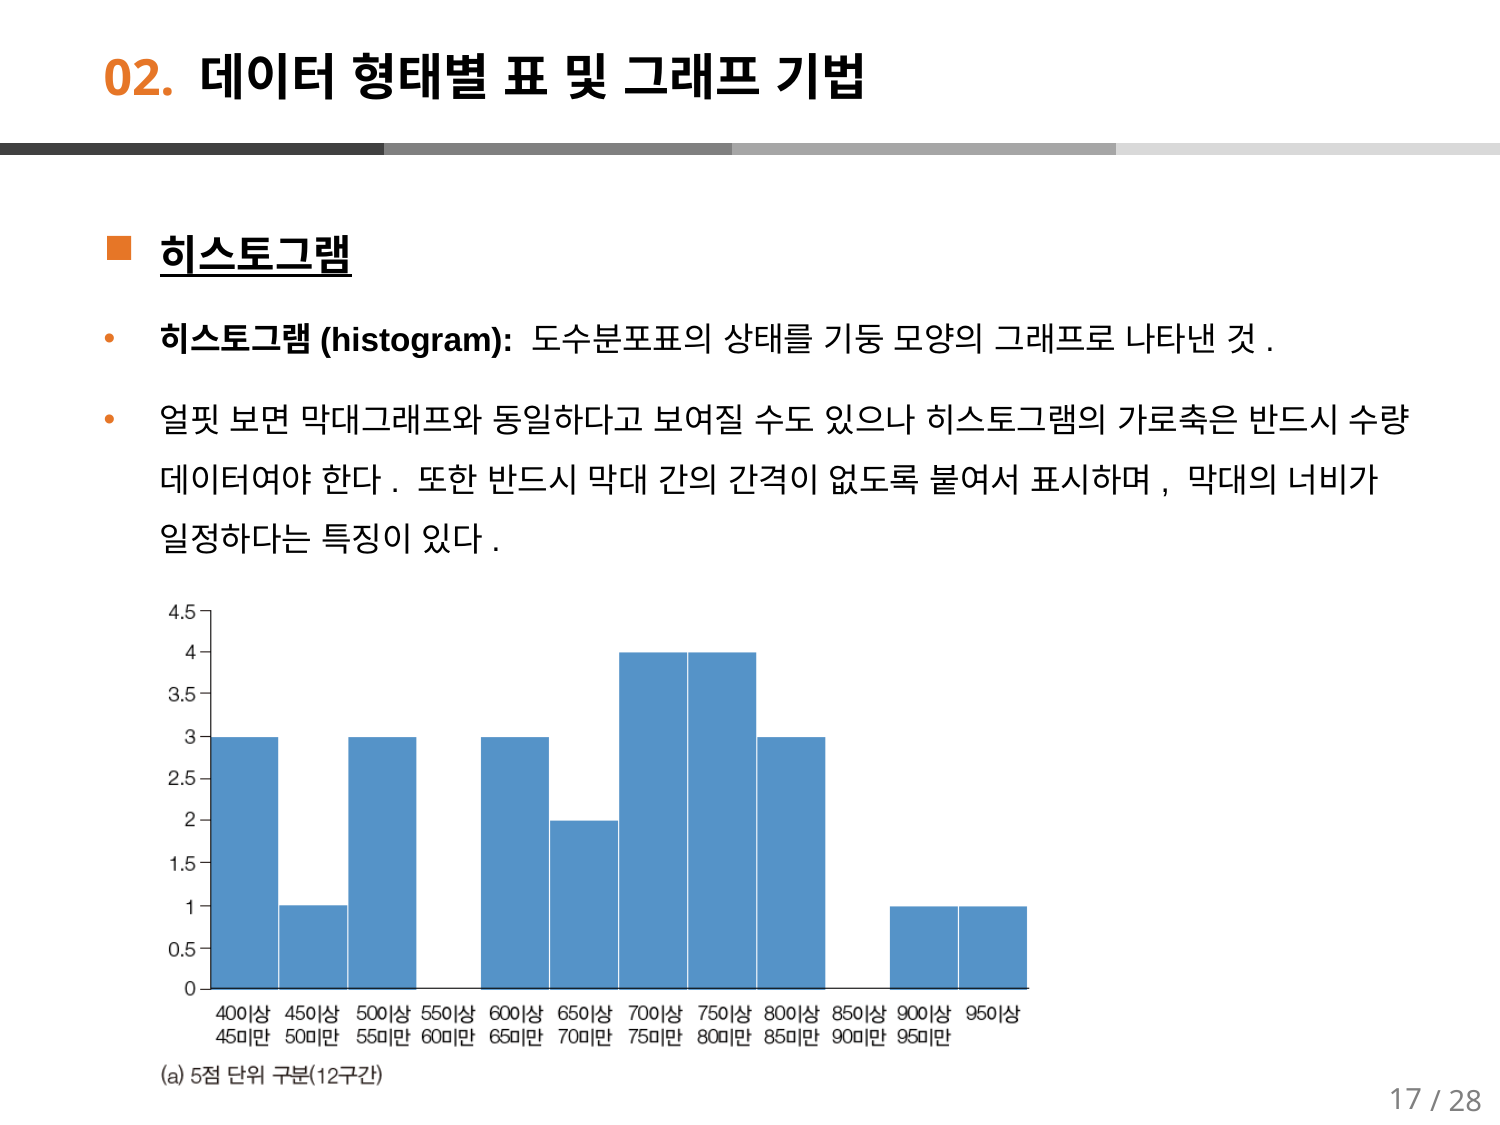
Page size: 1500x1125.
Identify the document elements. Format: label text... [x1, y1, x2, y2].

picture [159, 599, 1046, 1117]
text_box 히스토그램(histogram): 도수분포표의 상태를 기둥 모양의 그래프로 나타낸 것. 얼핏 보면 막대그래프와 동일하다고 보여질 수도 있으나 히스토그램의 가로축은 반드시 수량 데이터여야 한다. 또한 반드시 막대 간의 간격이 없도록 붙여서 표시하며, 막대의 너비가 일정하다는 특징이 있다. [88, 290, 1447, 480]
list 히스토그램 [88, 196, 1436, 290]
title 02. 데이터 형태별 표 및 그래프 기법 [88, 30, 1211, 121]
